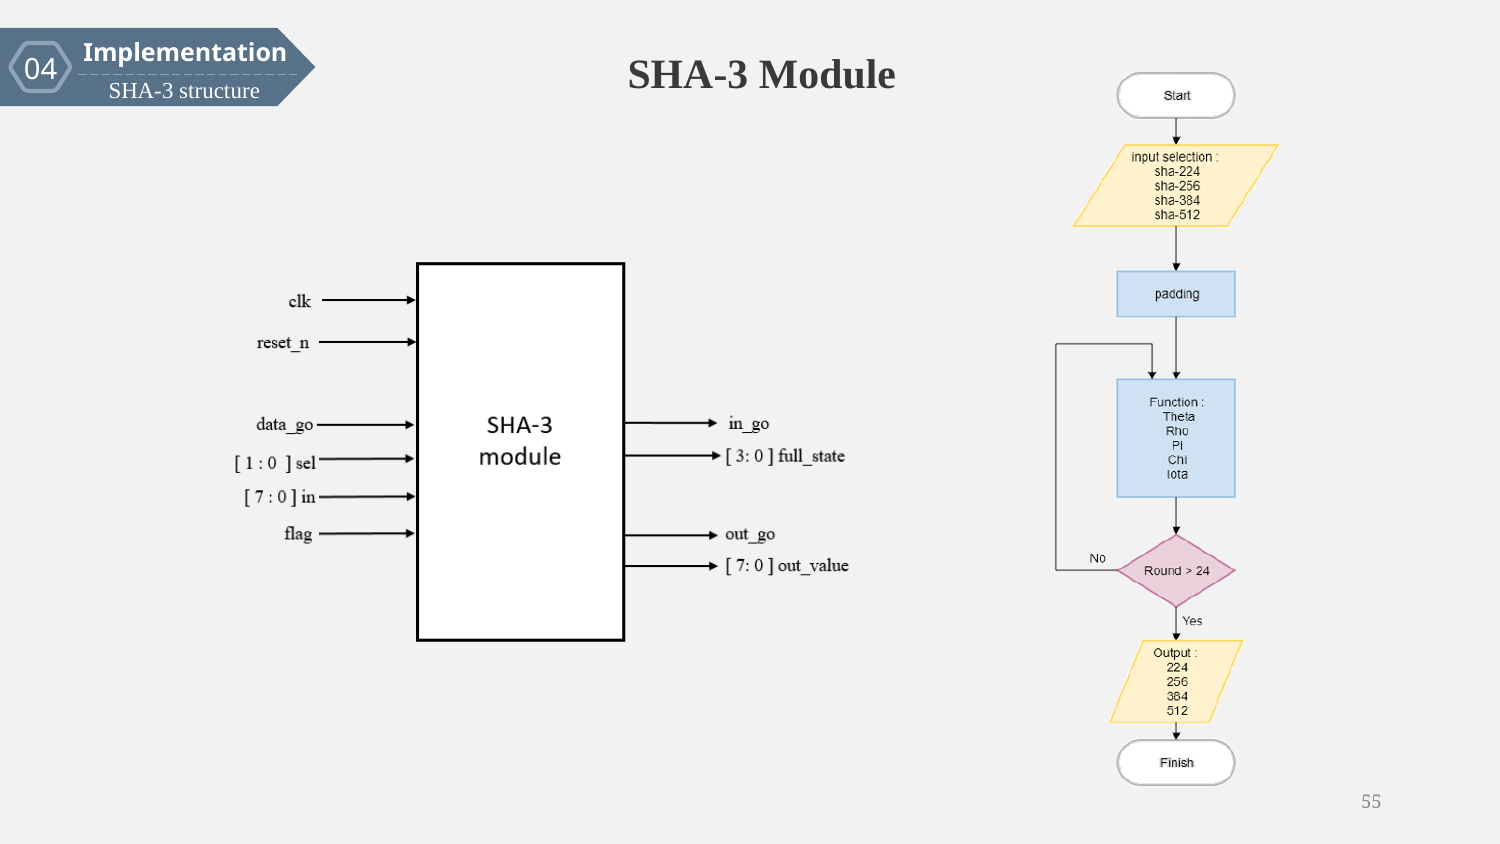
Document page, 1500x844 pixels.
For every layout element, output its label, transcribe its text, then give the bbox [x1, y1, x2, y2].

text_box 55 [1059, 782, 1397, 827]
picture [220, 254, 856, 652]
picture [1044, 68, 1288, 792]
text_box SHA-3 Module [612, 39, 911, 105]
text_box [0, 28, 320, 112]
